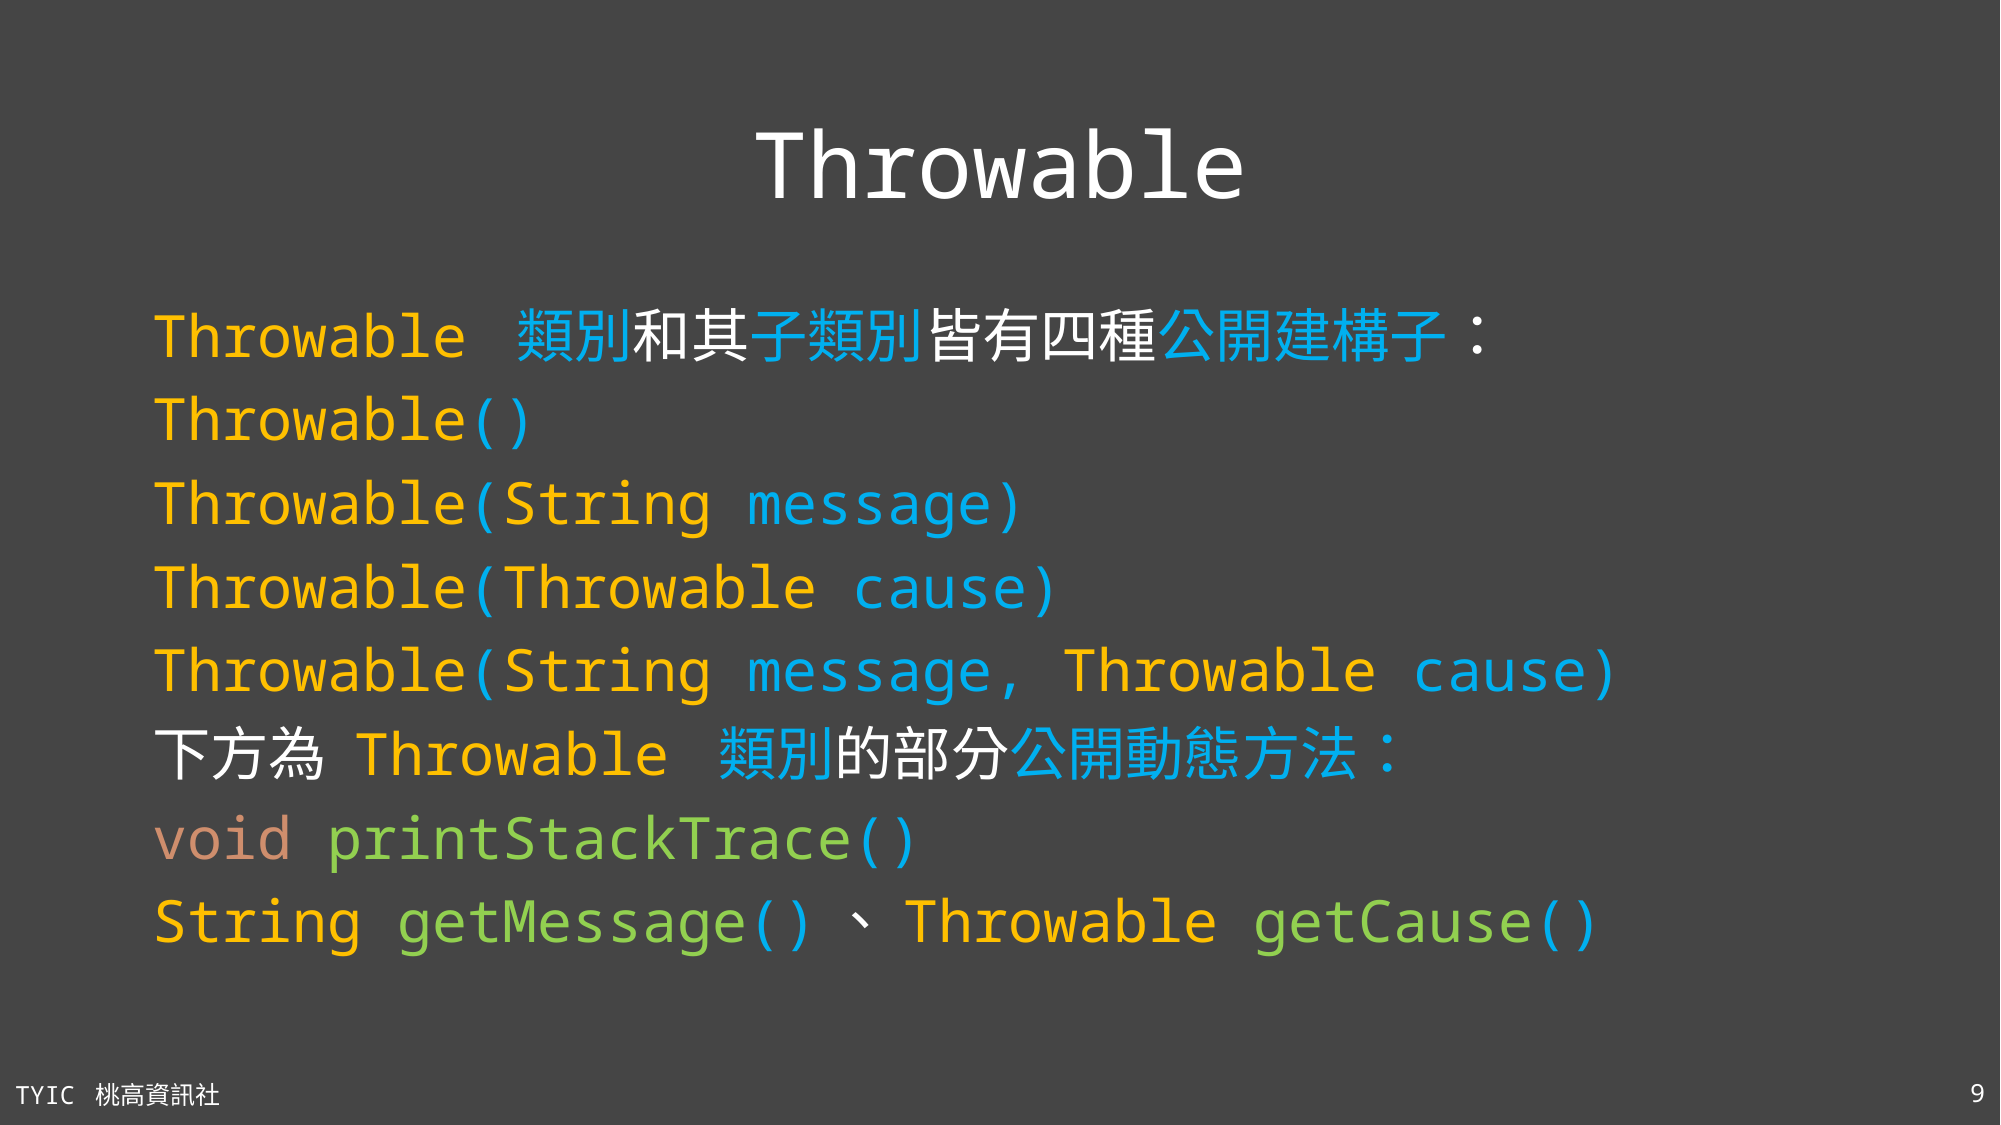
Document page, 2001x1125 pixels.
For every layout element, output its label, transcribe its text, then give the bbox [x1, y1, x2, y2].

list Throwable 類別和其子類別皆有四種公開建構子： Throwable() Throwable(String message) Throwable(Throwable cause) Throwable(String message, Throwable cause) 下方為 Throwable 類別的部分公開動態方法： void printStackTrace() String getMessage()、Throwable getCause() [137, 299, 1863, 1014]
title Throwable [137, 59, 1863, 278]
